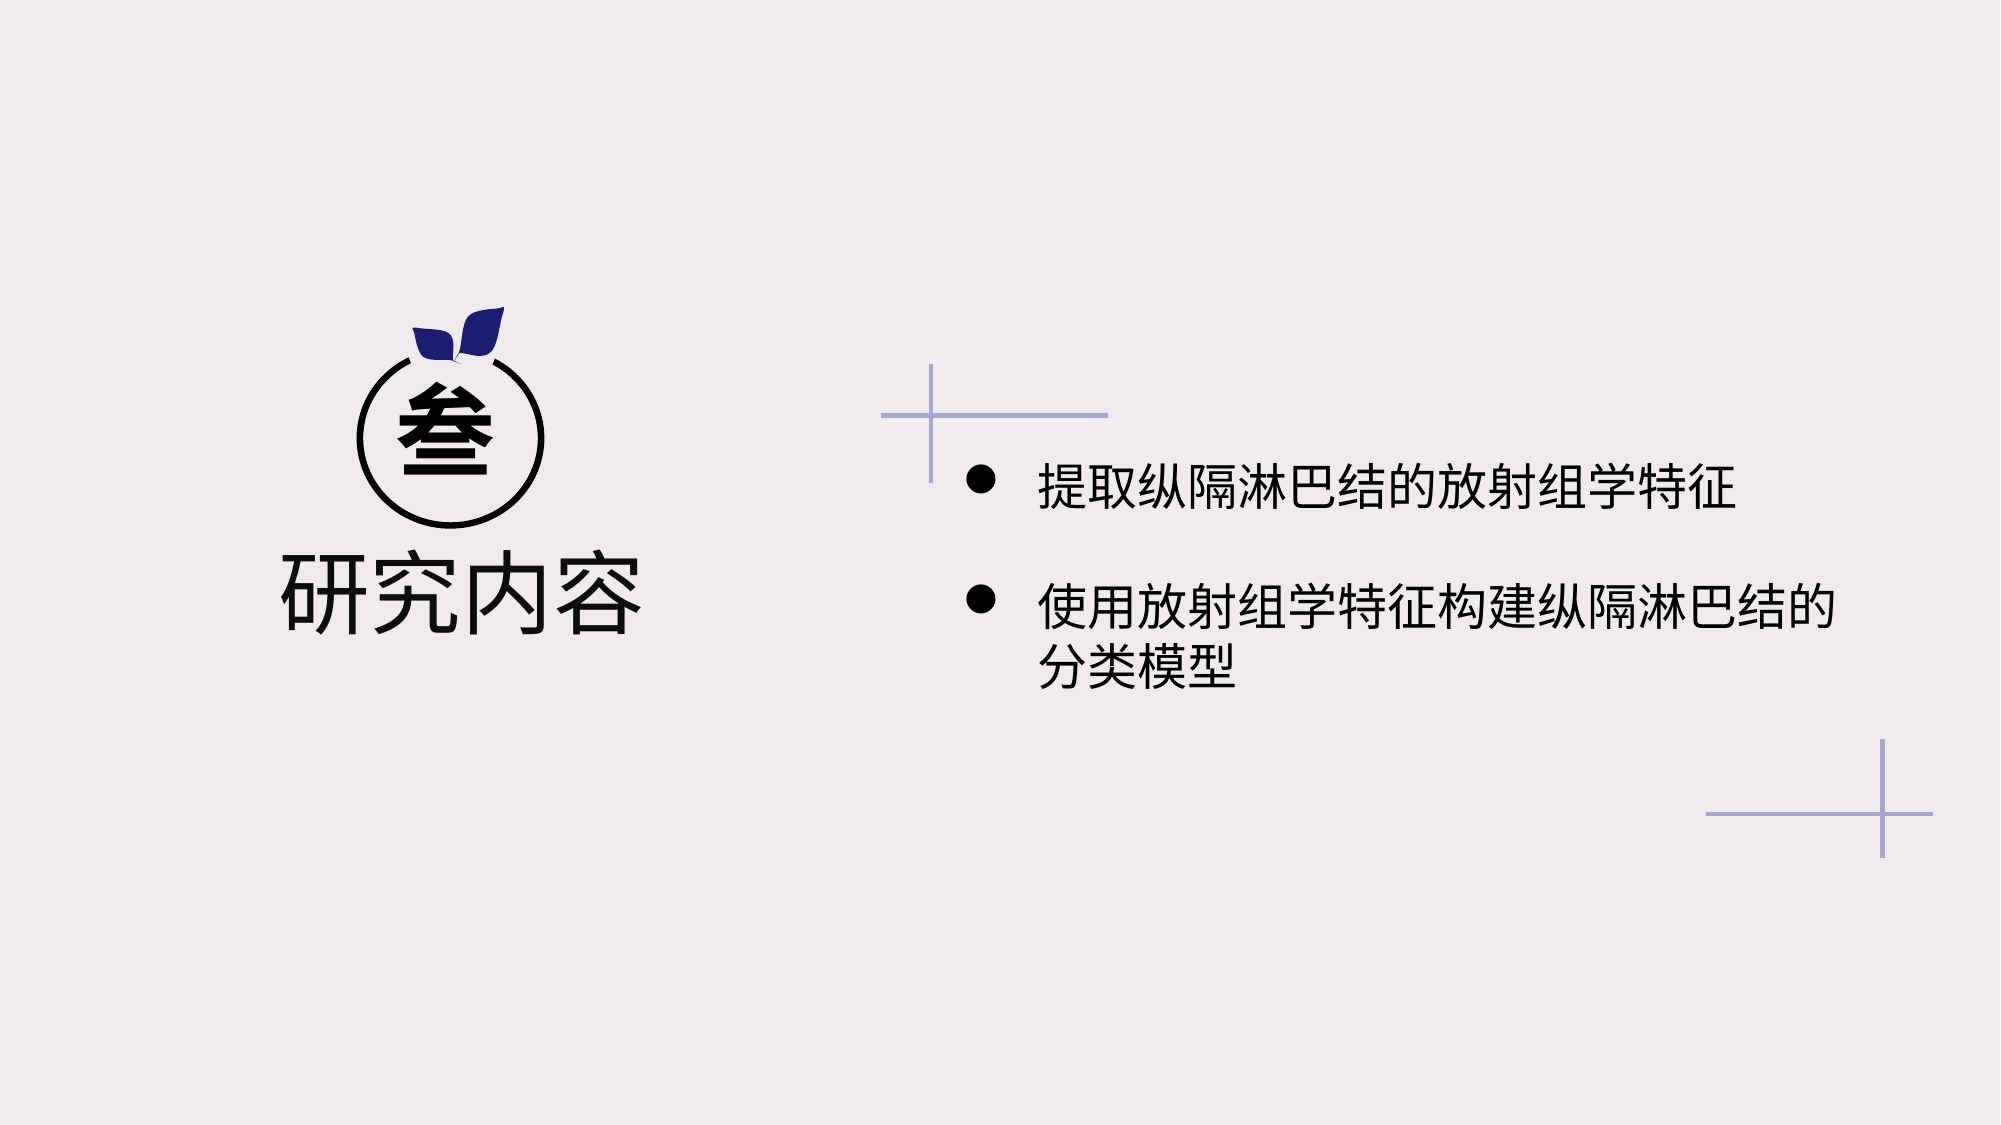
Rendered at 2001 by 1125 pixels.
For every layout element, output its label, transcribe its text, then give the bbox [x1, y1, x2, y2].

text_box 提取纵隔淋巴结的放射组学特征 使用放射组学特征构建纵隔淋巴结的分类模型 [947, 447, 1864, 775]
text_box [1705, 739, 1934, 858]
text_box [356, 302, 545, 529]
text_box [880, 364, 1109, 483]
text_box 研究内容 [42, 528, 881, 654]
